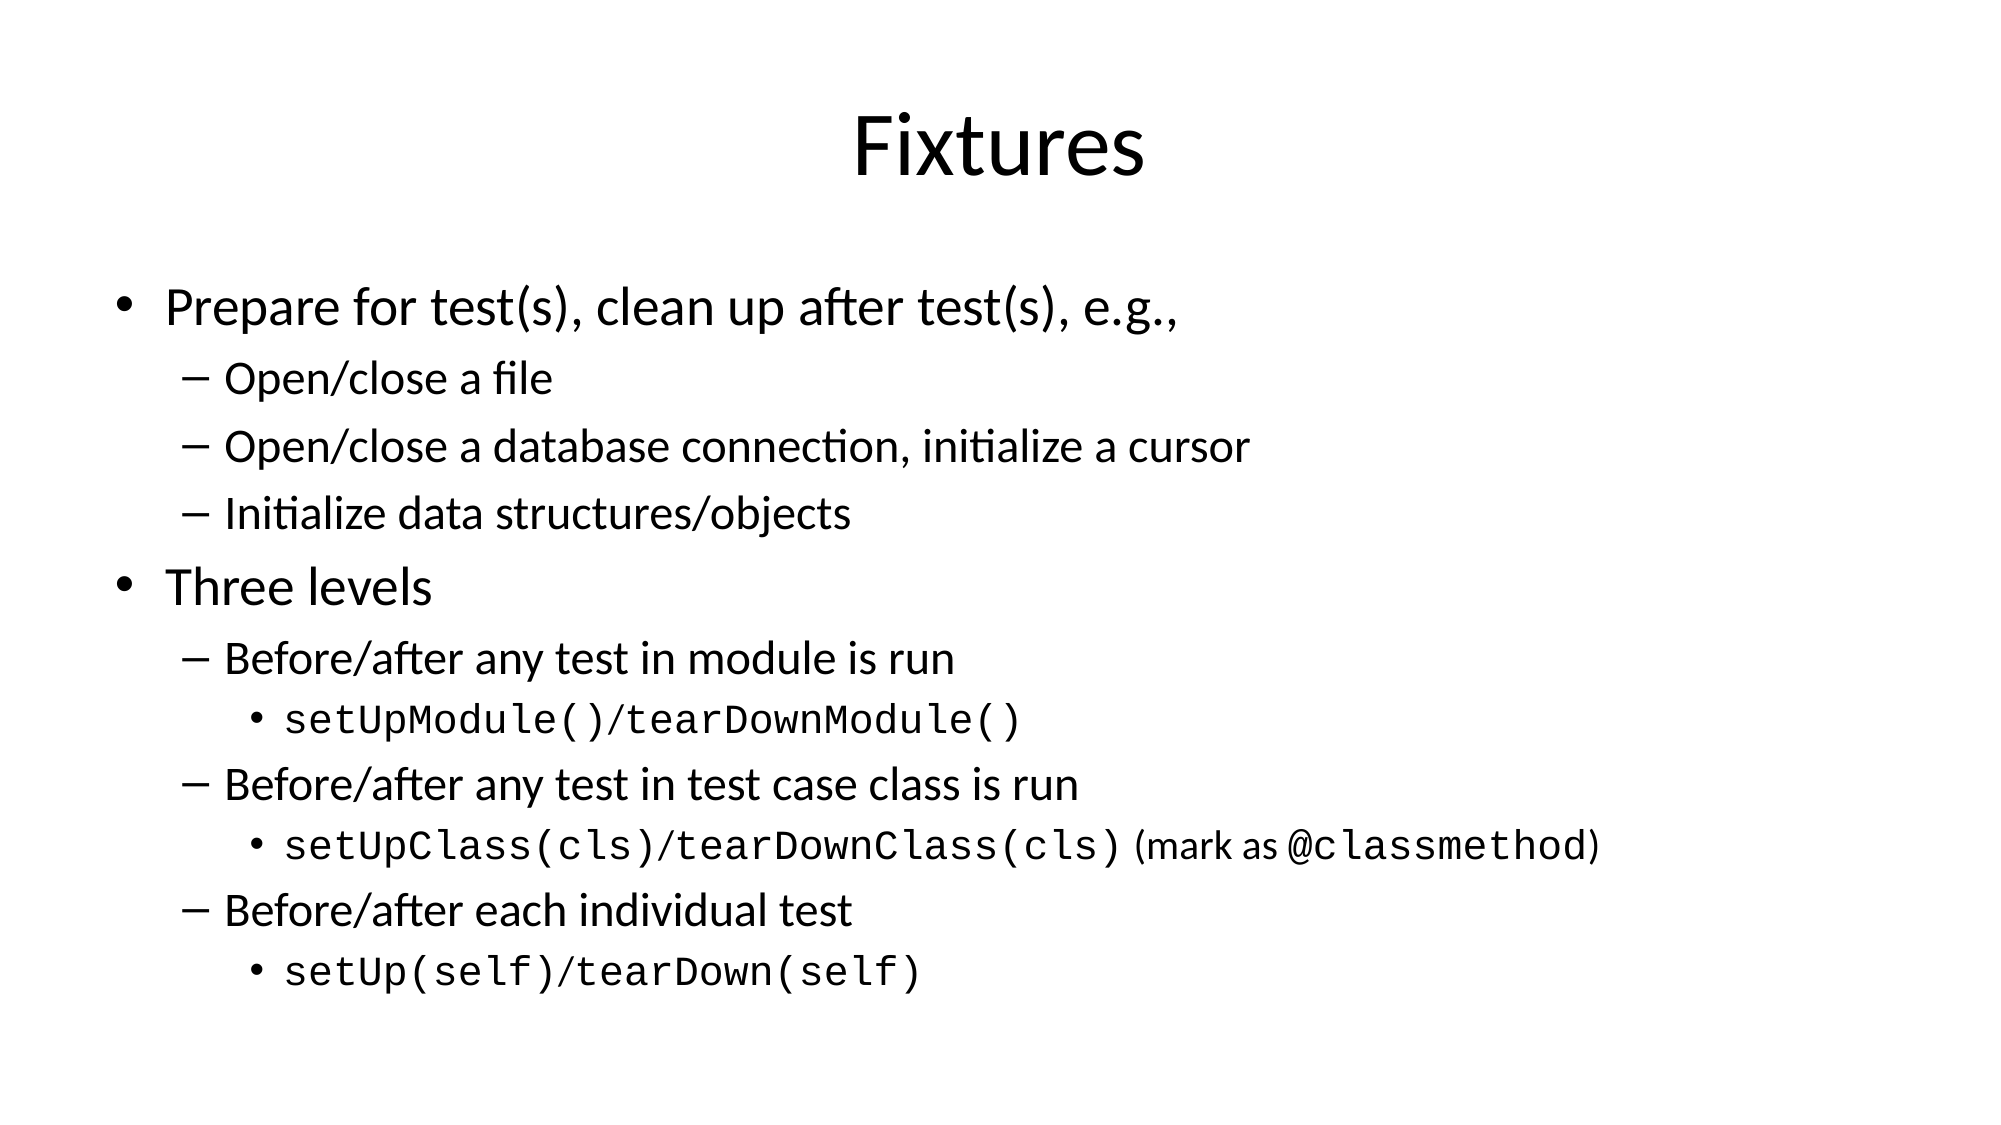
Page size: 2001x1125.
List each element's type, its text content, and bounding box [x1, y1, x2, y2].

title Fixtures [99, 45, 1900, 233]
list Prepare for test(s), clean up after test(s), e.g., Open/close a file Open/close a database connection, initialize a cursor Initialize data structures/objects Three levels Before/after any test in module is run setUpModule()/tearDownModule() Before/after any test in test case class is run setUpClass(cls)/tearDownClass(cls) (mark as @classmethod) Before/after each individual test setUp(self)/tearDown(self) [99, 262, 1900, 1005]
